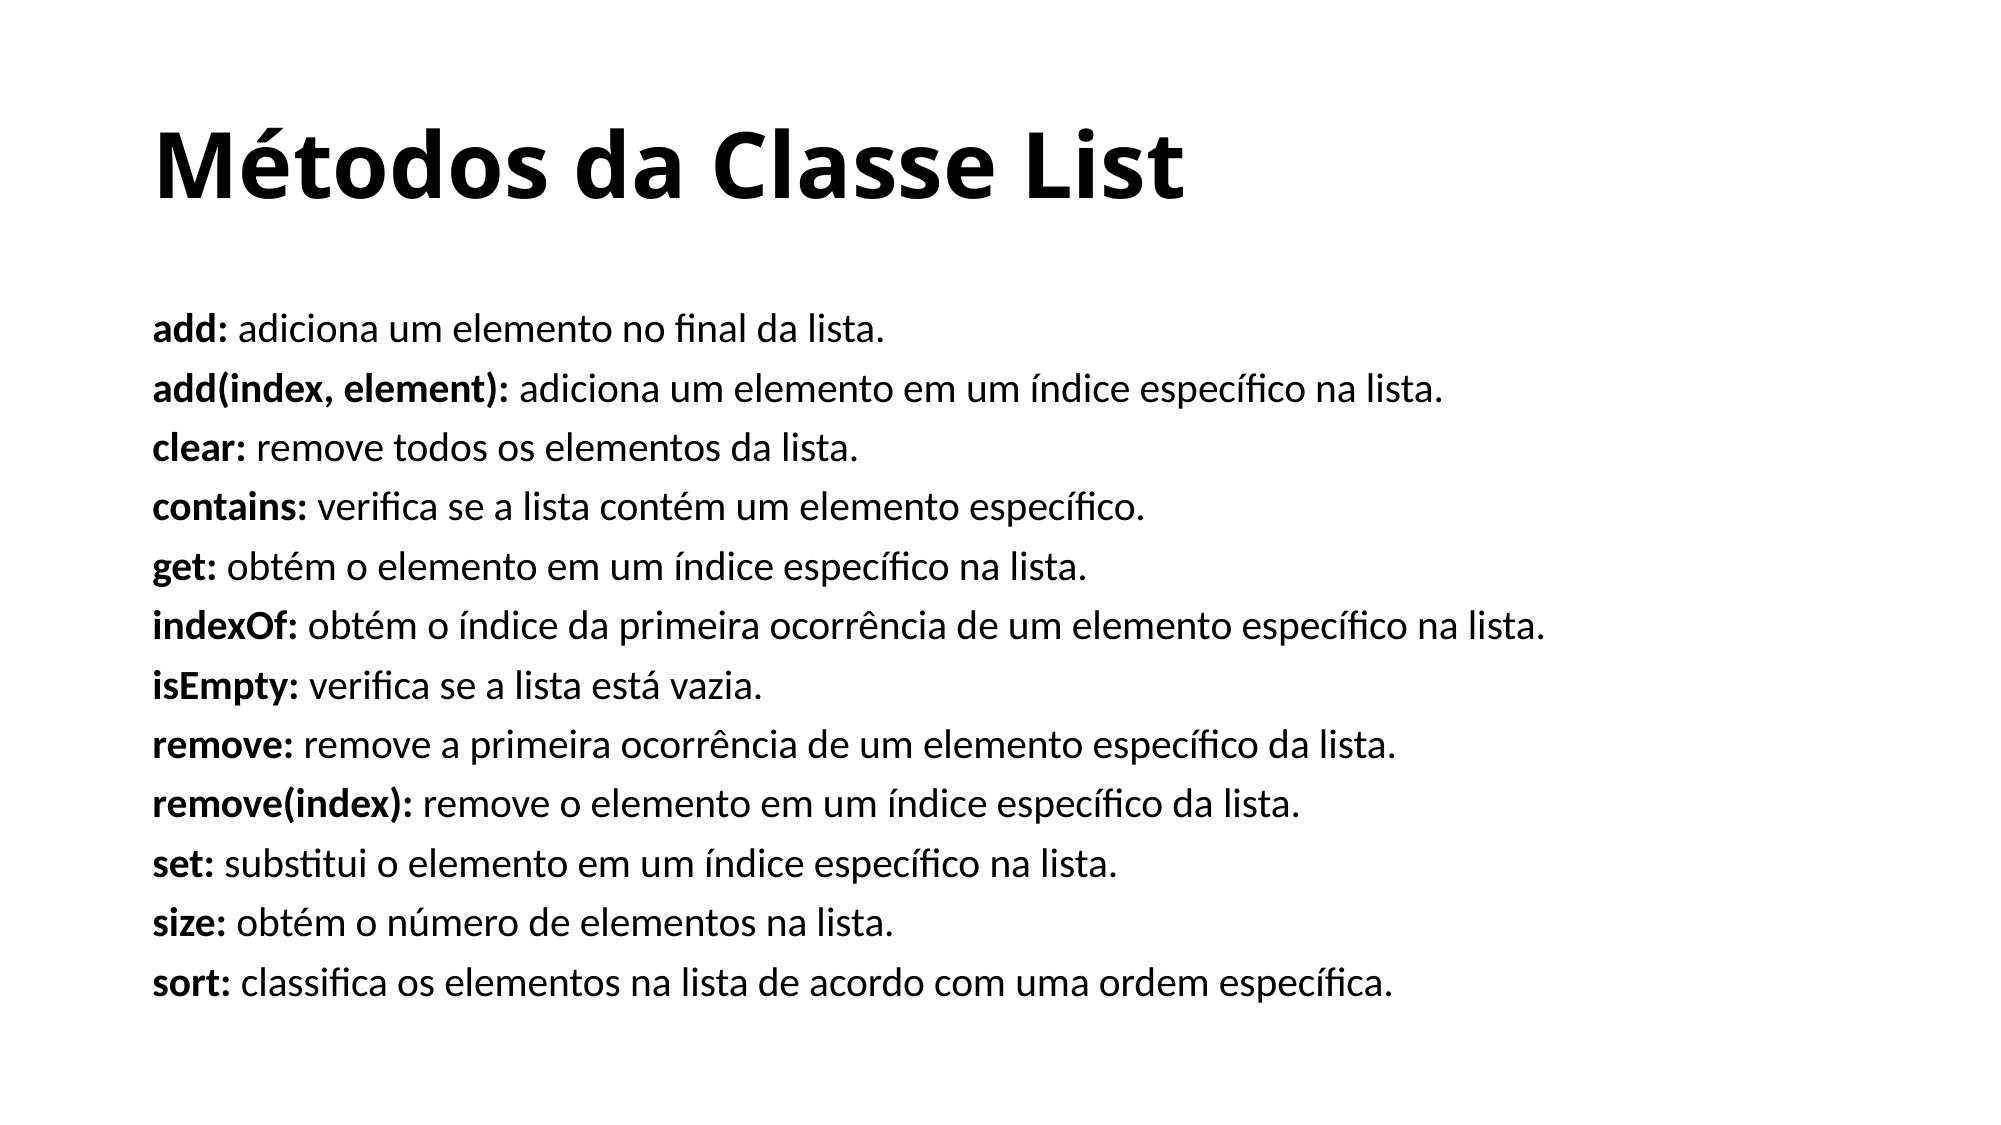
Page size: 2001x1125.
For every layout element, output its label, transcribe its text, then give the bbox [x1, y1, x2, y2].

list add: adiciona um elemento no final da lista. add(index, element): adiciona um elemento em um índice específico na lista. clear: remove todos os elementos da lista. contains: verifica se a lista contém um elemento específico. get: obtém o elemento em um índice específico na lista. indexOf: obtém o índice da primeira ocorrência de um elemento específico na lista. isEmpty: verifica se a lista está vazia. remove: remove a primeira ocorrência de um elemento específico da lista. remove(index): remove o elemento em um índice específico da lista. set: substitui o elemento em um índice específico na lista. size: obtém o número de elementos na lista. sort: classifica os elementos na lista de acordo com uma ordem específica. [137, 299, 1863, 1014]
title Métodos da Classe List [137, 59, 1863, 278]
